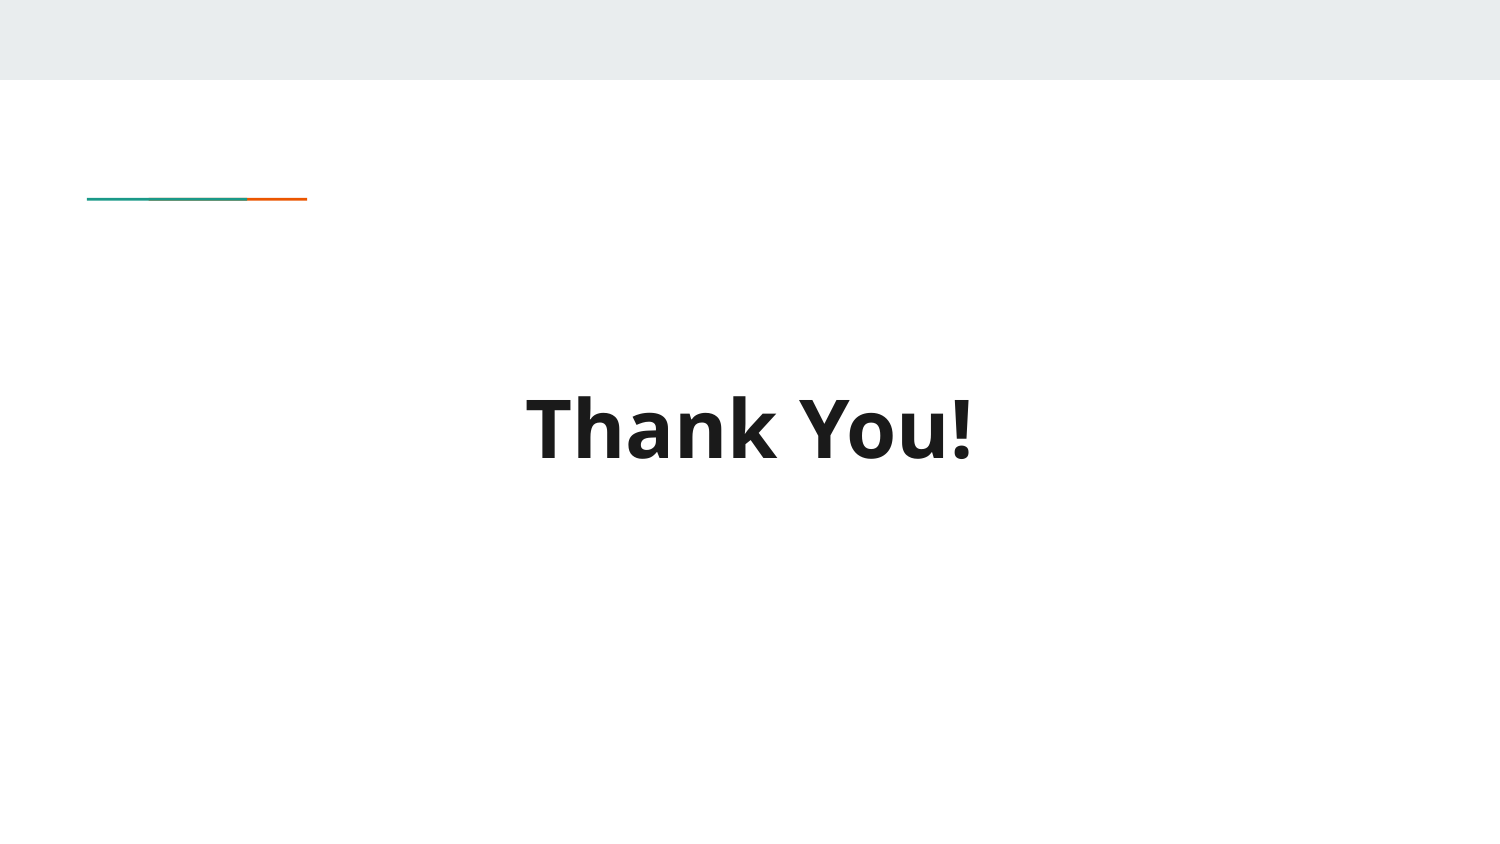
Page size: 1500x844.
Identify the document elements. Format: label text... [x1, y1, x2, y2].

title Thank You! [510, 362, 1027, 482]
